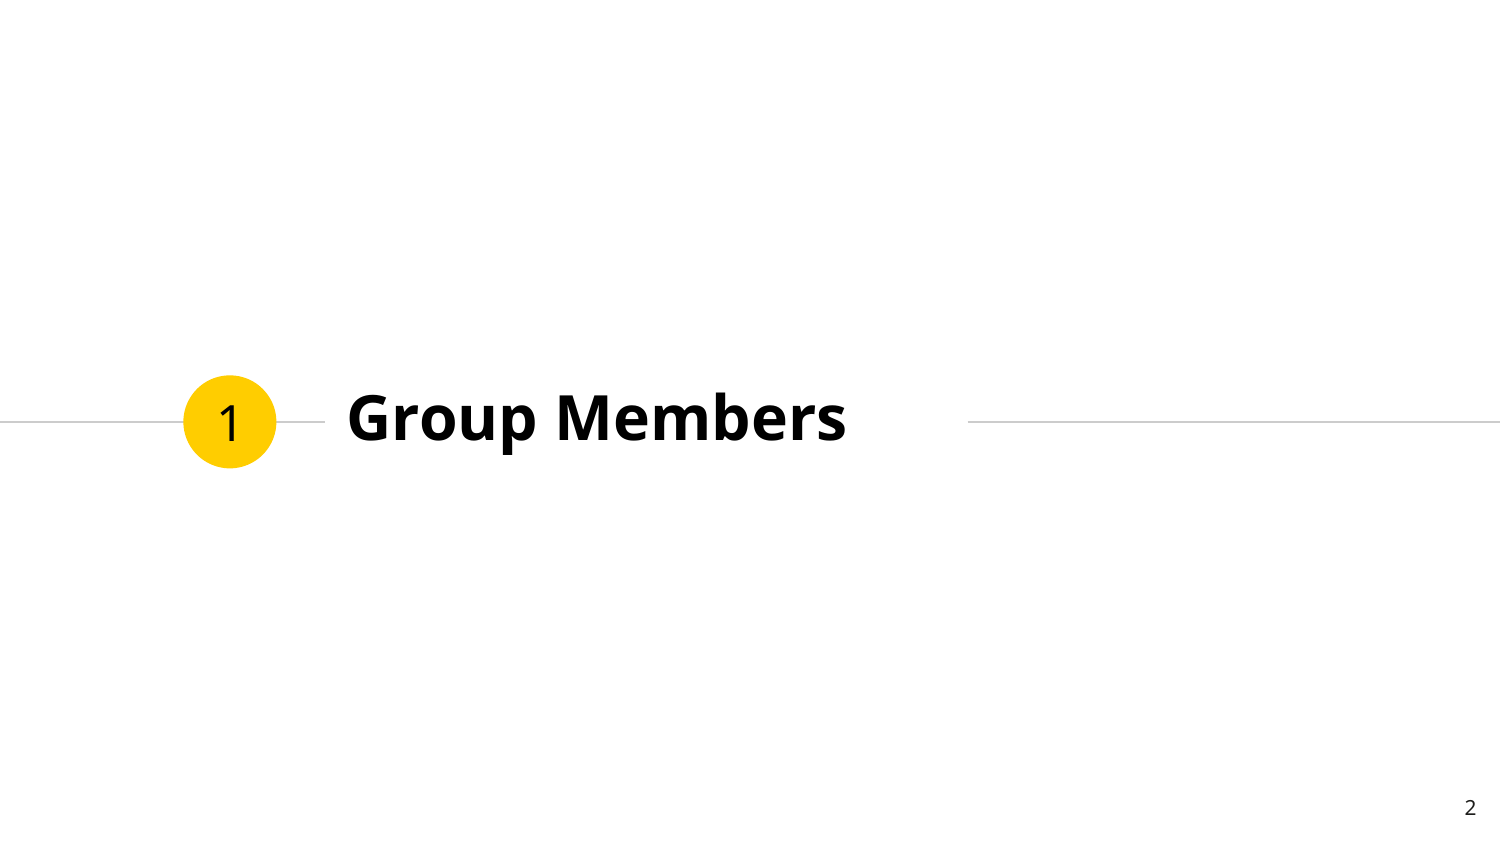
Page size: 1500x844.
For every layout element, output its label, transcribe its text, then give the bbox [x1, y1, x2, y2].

text_box 1 [186, 375, 276, 468]
title Group Members [331, 277, 954, 469]
slide_number ‹#› [1401, 779, 1492, 844]
